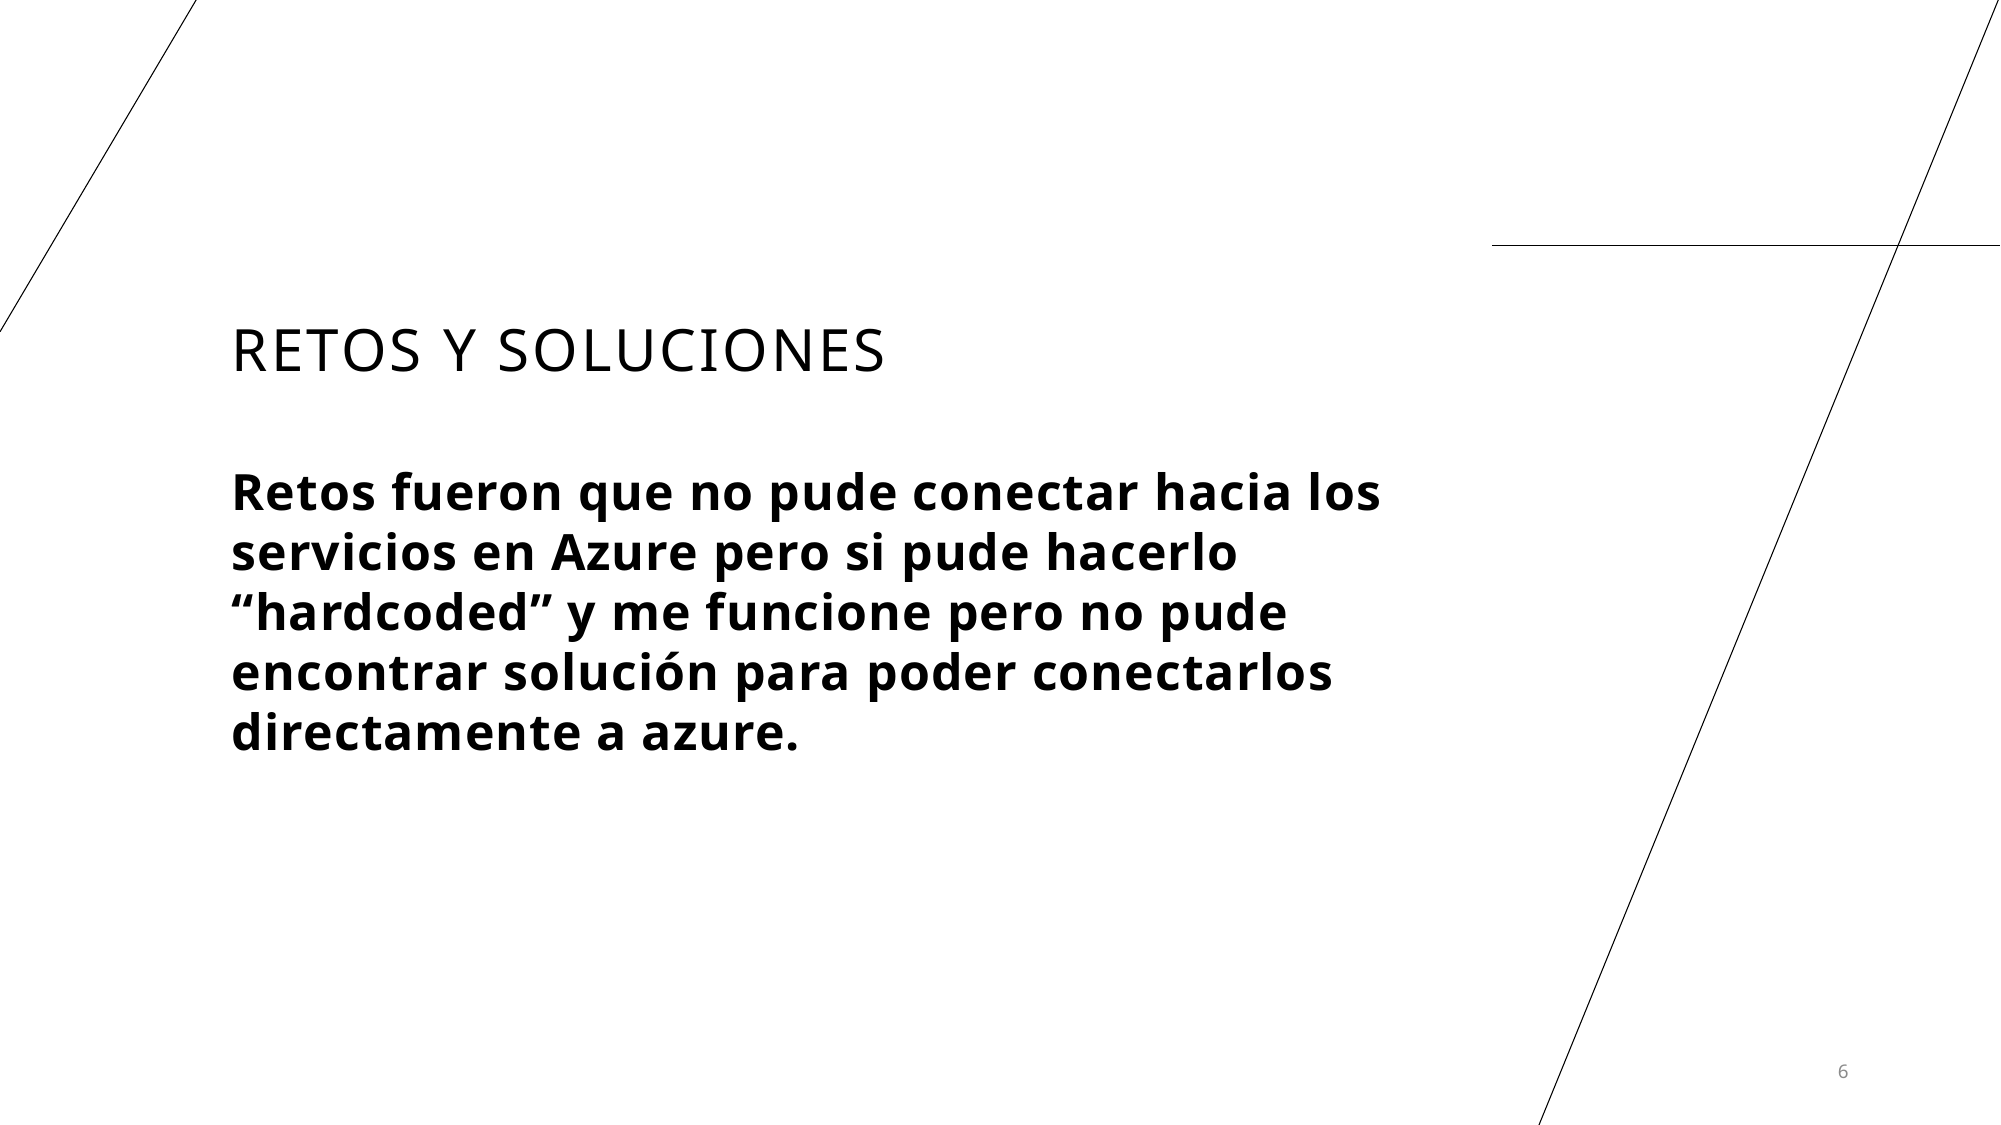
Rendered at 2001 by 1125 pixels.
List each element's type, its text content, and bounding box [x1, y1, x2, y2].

slide_number 6 [1701, 1042, 1864, 1103]
list Retos fueron que no pude conectar hacia los servicios en Azure pero si pude hacerlo “hardcoded” y me funcione pero no pude encontrar solución para poder conectarlos directamente a azure. [216, 453, 1413, 1013]
title Retos y soluciones [216, 43, 1413, 392]
